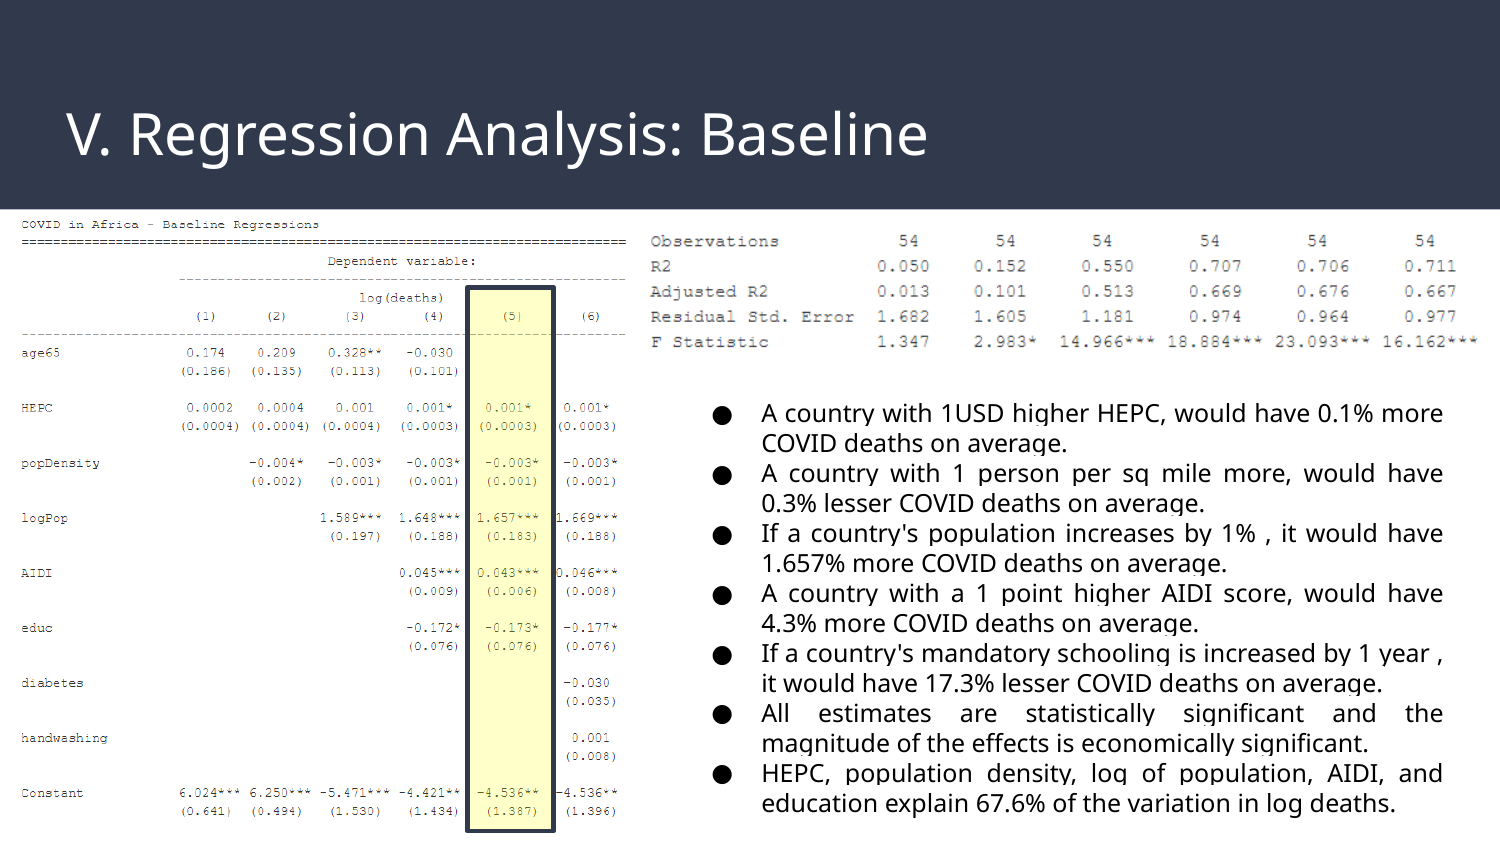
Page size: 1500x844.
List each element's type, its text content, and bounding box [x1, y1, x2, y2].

text_box A country with 1USD higher HEPC, would have 0.1% more COVID deaths on average. A country with 1 person per sq mile more, would have 0.3% lesser COVID deaths on average. If a country's population increases by 1% , it would have 1.657% more COVID deaths on average. A country with a 1 point higher AIDI score, would have 4.3% more COVID deaths on average. If a country's mandatory schooling is increased by 1 year , it would have 17.3% lesser COVID deaths on average. All estimates are statistically significant and the magnitude of the effects is economically significant. HEPC, population density, log of population, AIDI, and education explain 67.6% of the variation in log deaths. [671, 382, 1460, 833]
title V. Regression Analysis: Baseline [51, 82, 1449, 185]
picture [645, 224, 1486, 361]
picture [12, 213, 629, 832]
